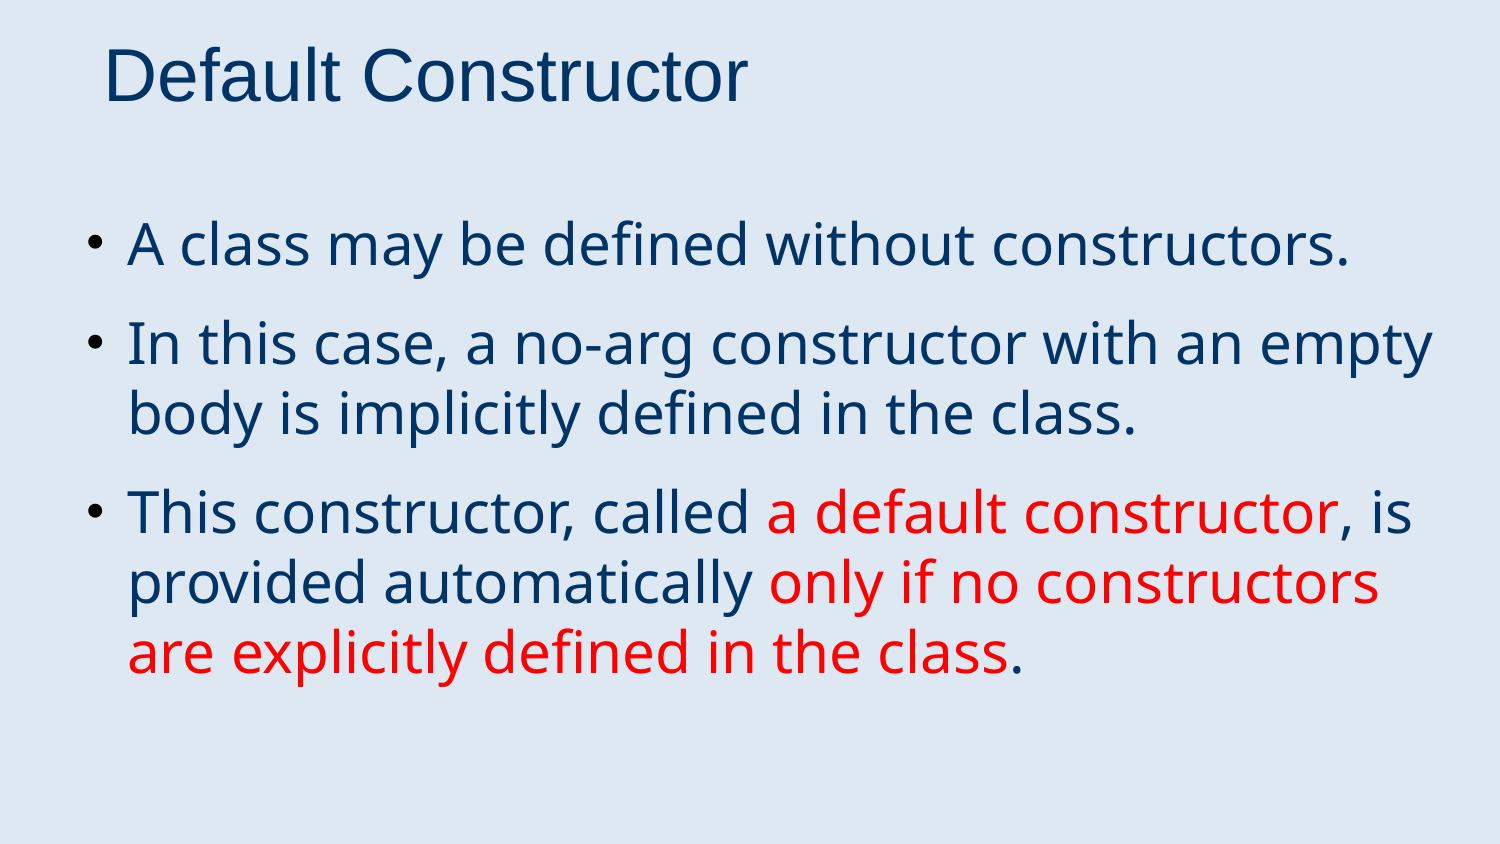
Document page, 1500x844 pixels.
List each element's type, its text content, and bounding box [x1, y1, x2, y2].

text_box A class may be defined without constructors. In this case, a no-arg constructor with an empty body is implicitly defined in the class. This constructor, called a default constructor, is provided automatically only if no constructors are explicitly defined in the class. [70, 199, 1483, 815]
title Default Constructor [88, 29, 1365, 153]
